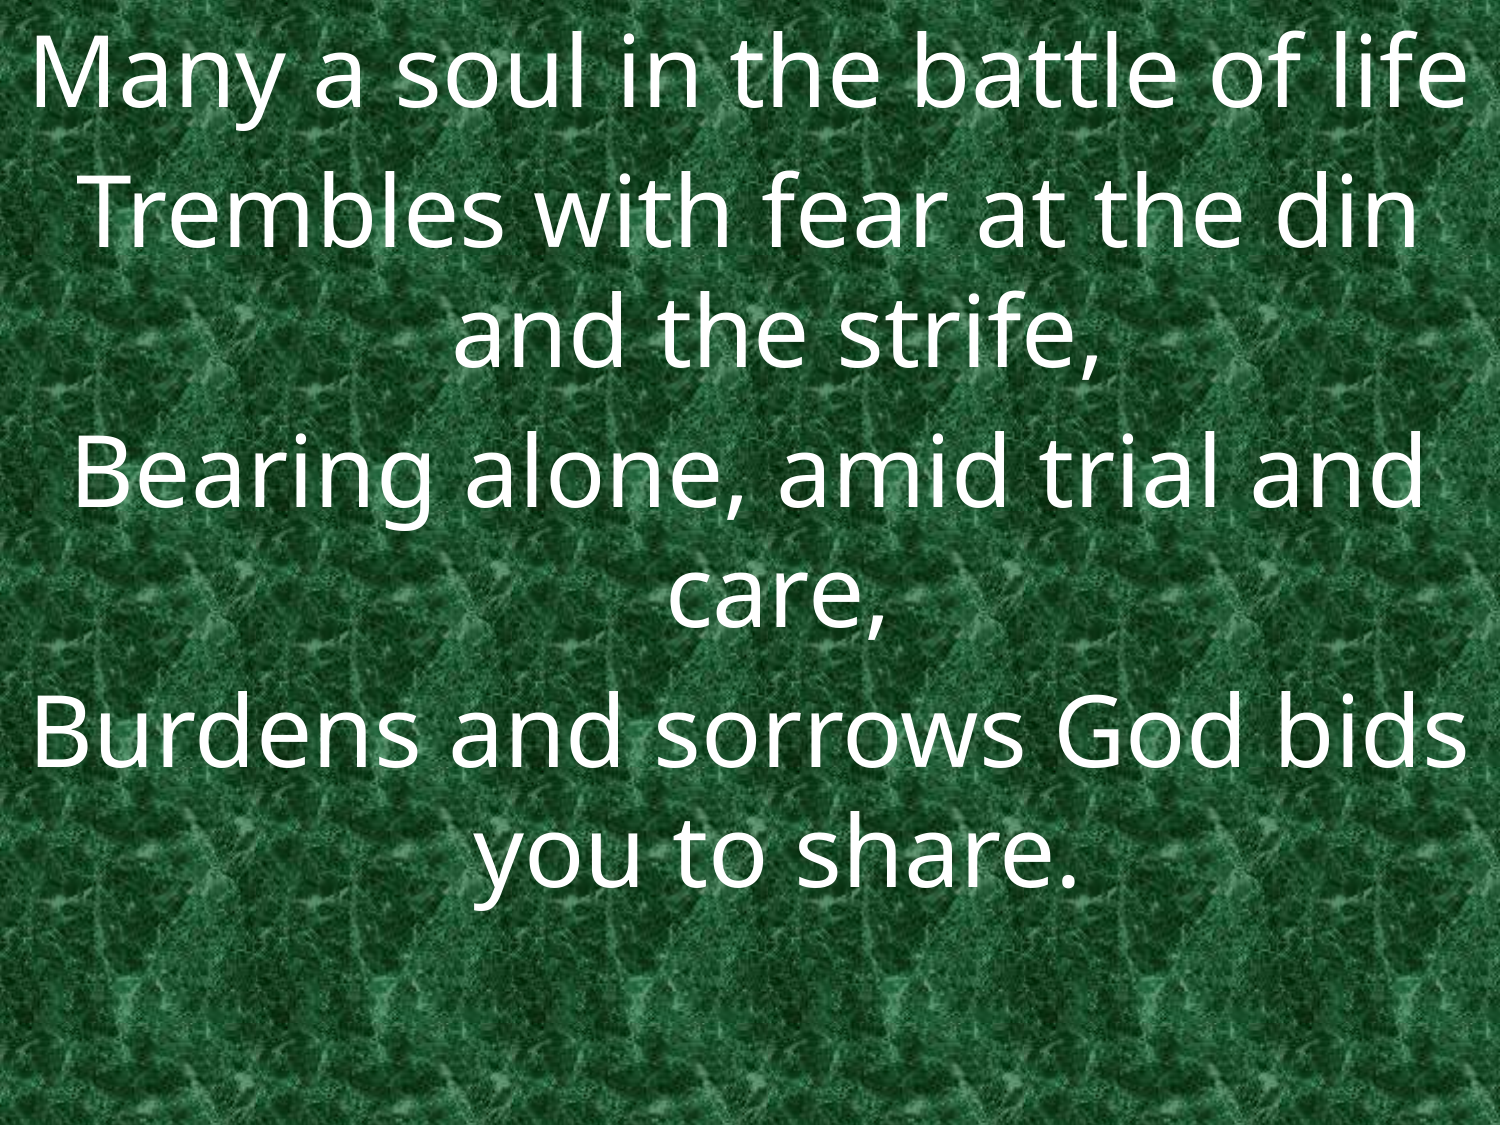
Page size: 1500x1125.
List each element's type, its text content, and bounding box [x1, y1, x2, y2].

list Many a soul in the battle of life Trembles with fear at the din and the strife, Bearing alone, amid trial and care, Burdens and sorrows God bids you to share. [0, 0, 1500, 1125]
